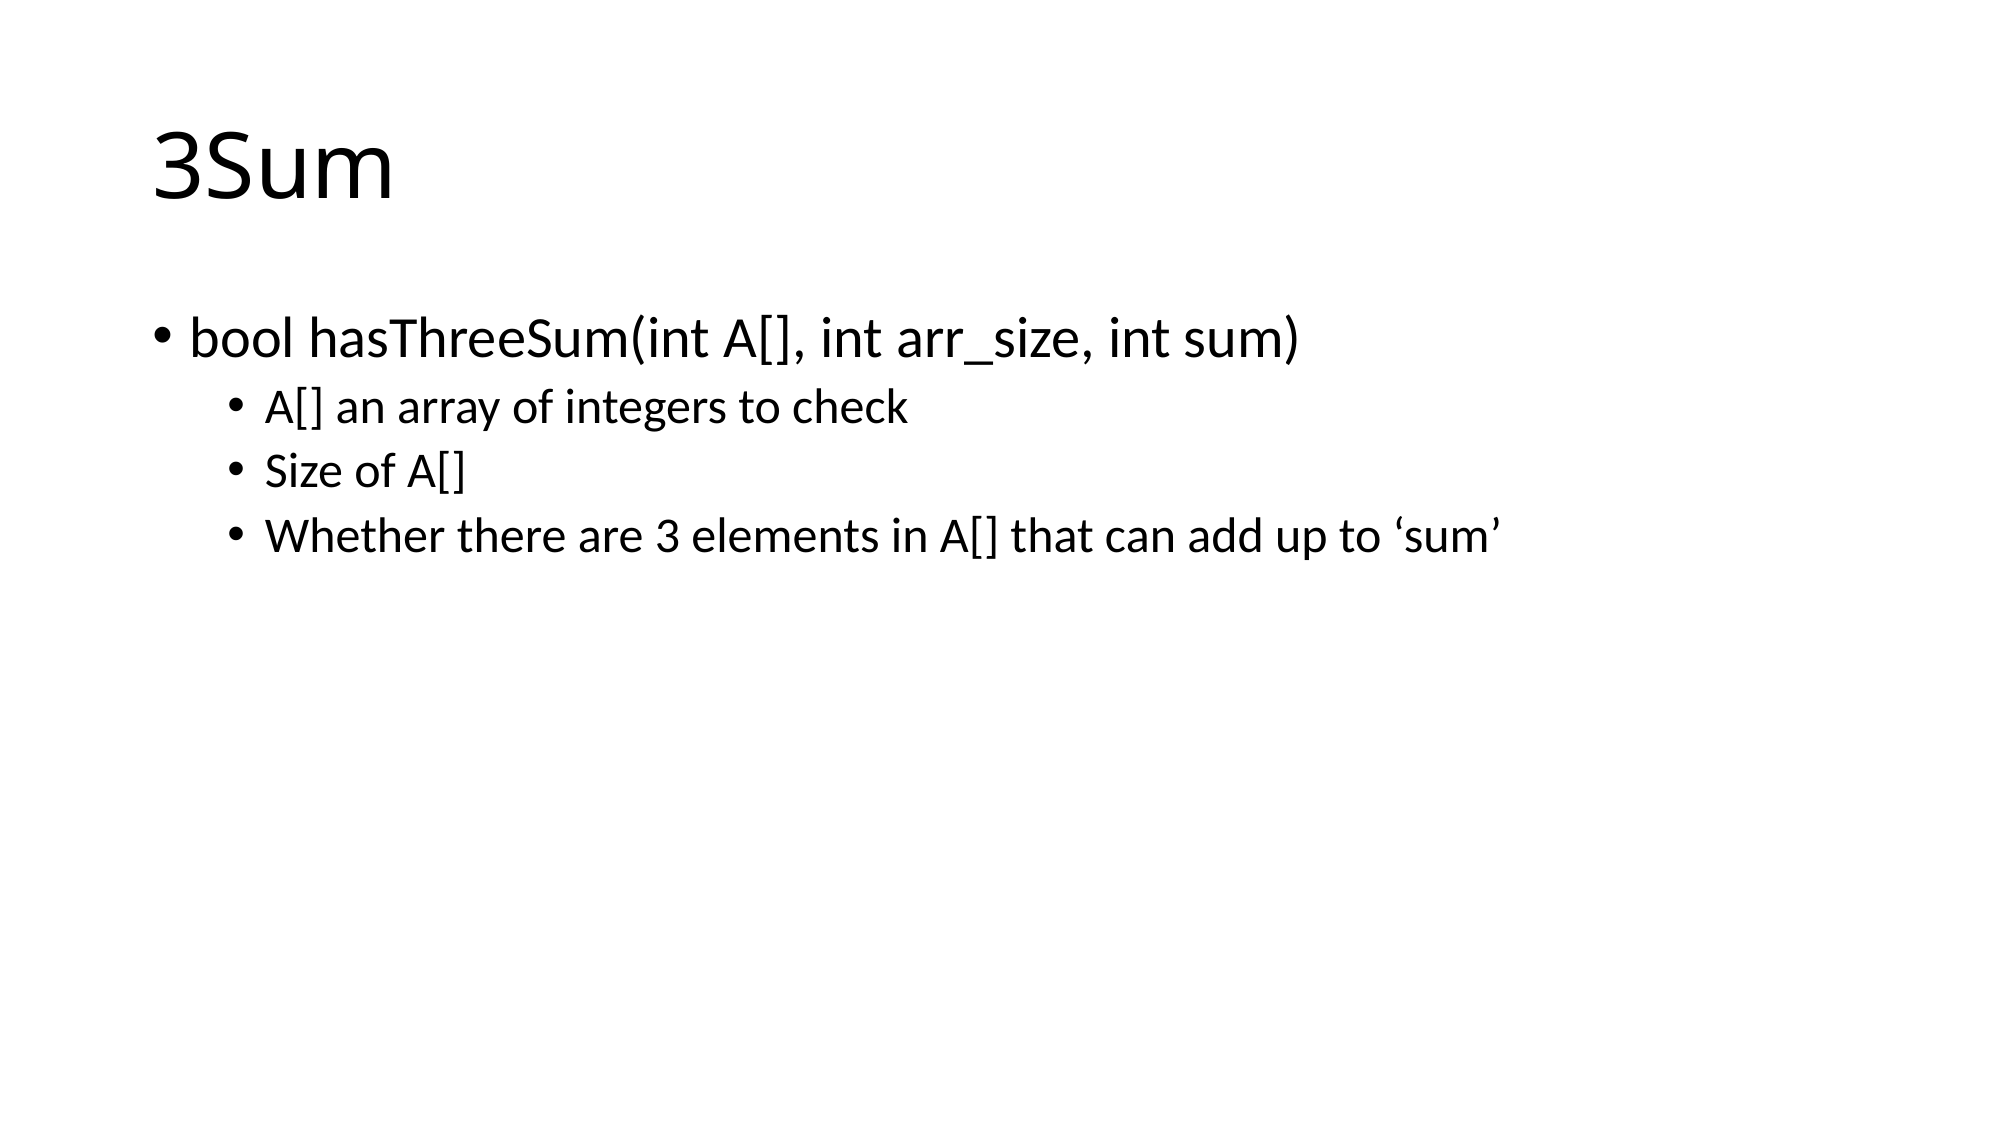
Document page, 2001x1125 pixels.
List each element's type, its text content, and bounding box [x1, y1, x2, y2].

title 3Sum [137, 59, 1863, 278]
list bool hasThreeSum(int A[], int arr_size, int sum) A[] an array of integers to check Size of A[] Whether there are 3 elements in A[] that can add up to ‘sum’ [137, 299, 1863, 1014]
